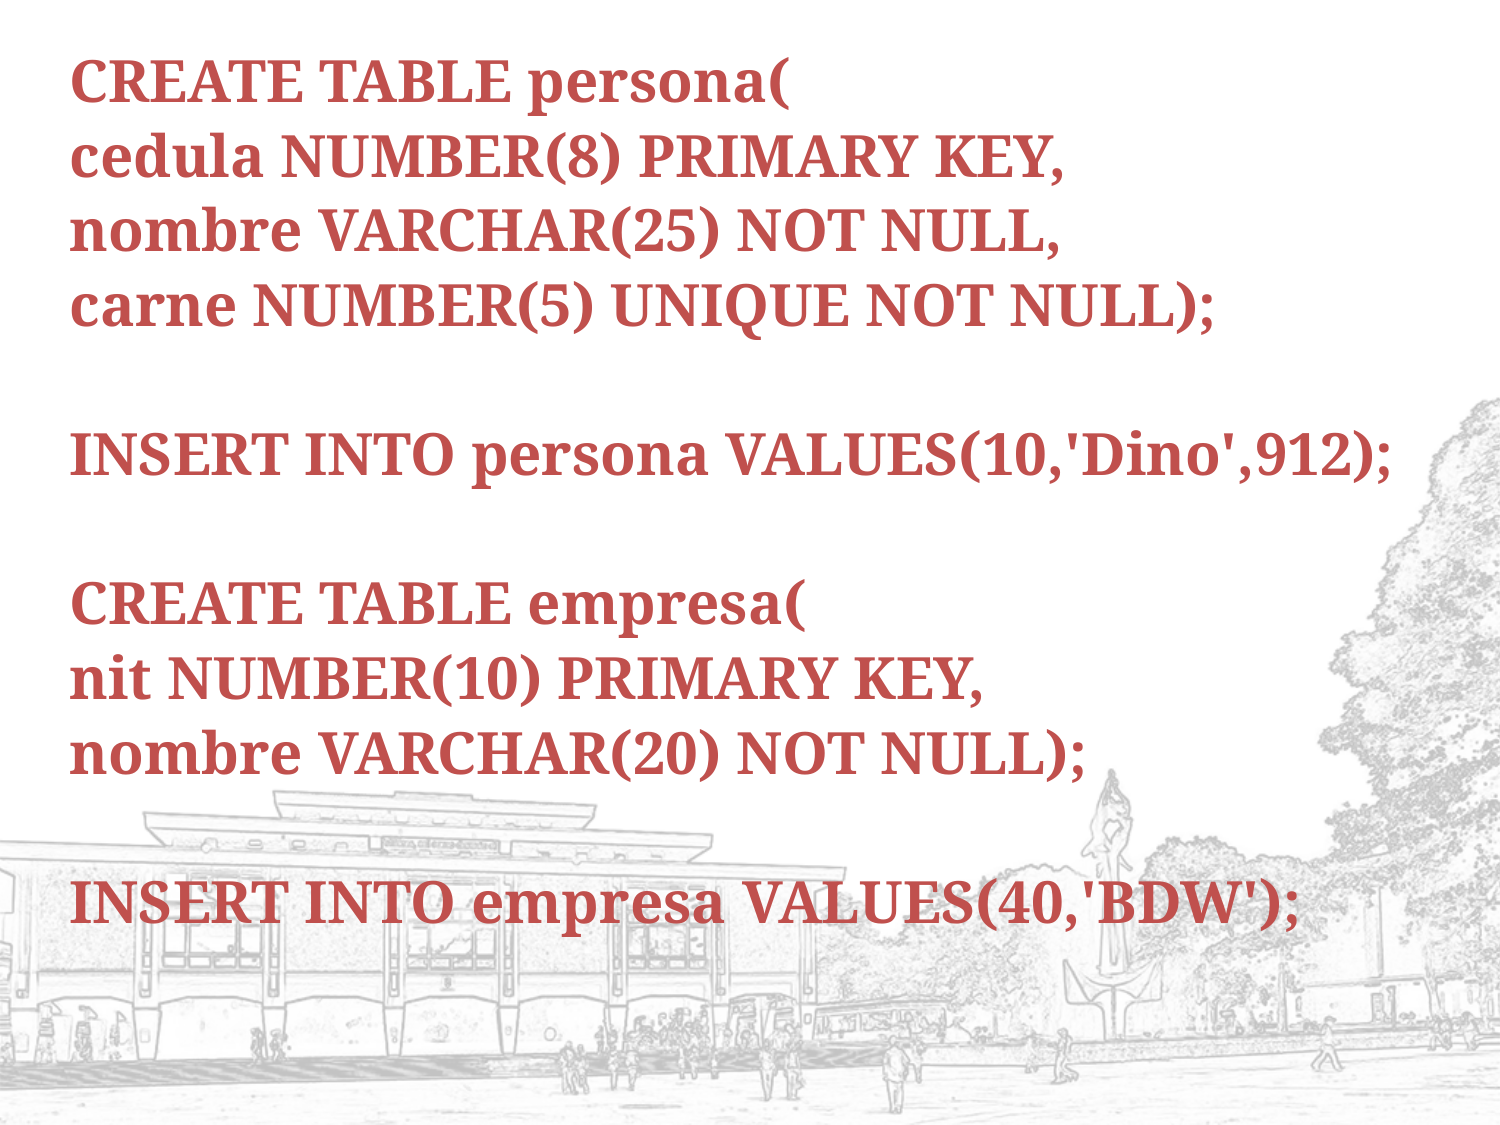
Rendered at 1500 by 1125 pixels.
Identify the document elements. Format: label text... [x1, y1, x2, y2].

list CREATE TABLE persona( cedula NUMBER(8) PRIMARY KEY, nombre VARCHAR(25) NOT NULL, carne NUMBER(5) UNIQUE NOT NULL); INSERT INTO persona VALUES(10,'Dino',912); CREATE TABLE empresa( nit NUMBER(10) PRIMARY KEY, nombre VARCHAR(20) NOT NULL); INSERT INTO empresa VALUES(40,'BDW'); [54, 44, 1426, 979]
